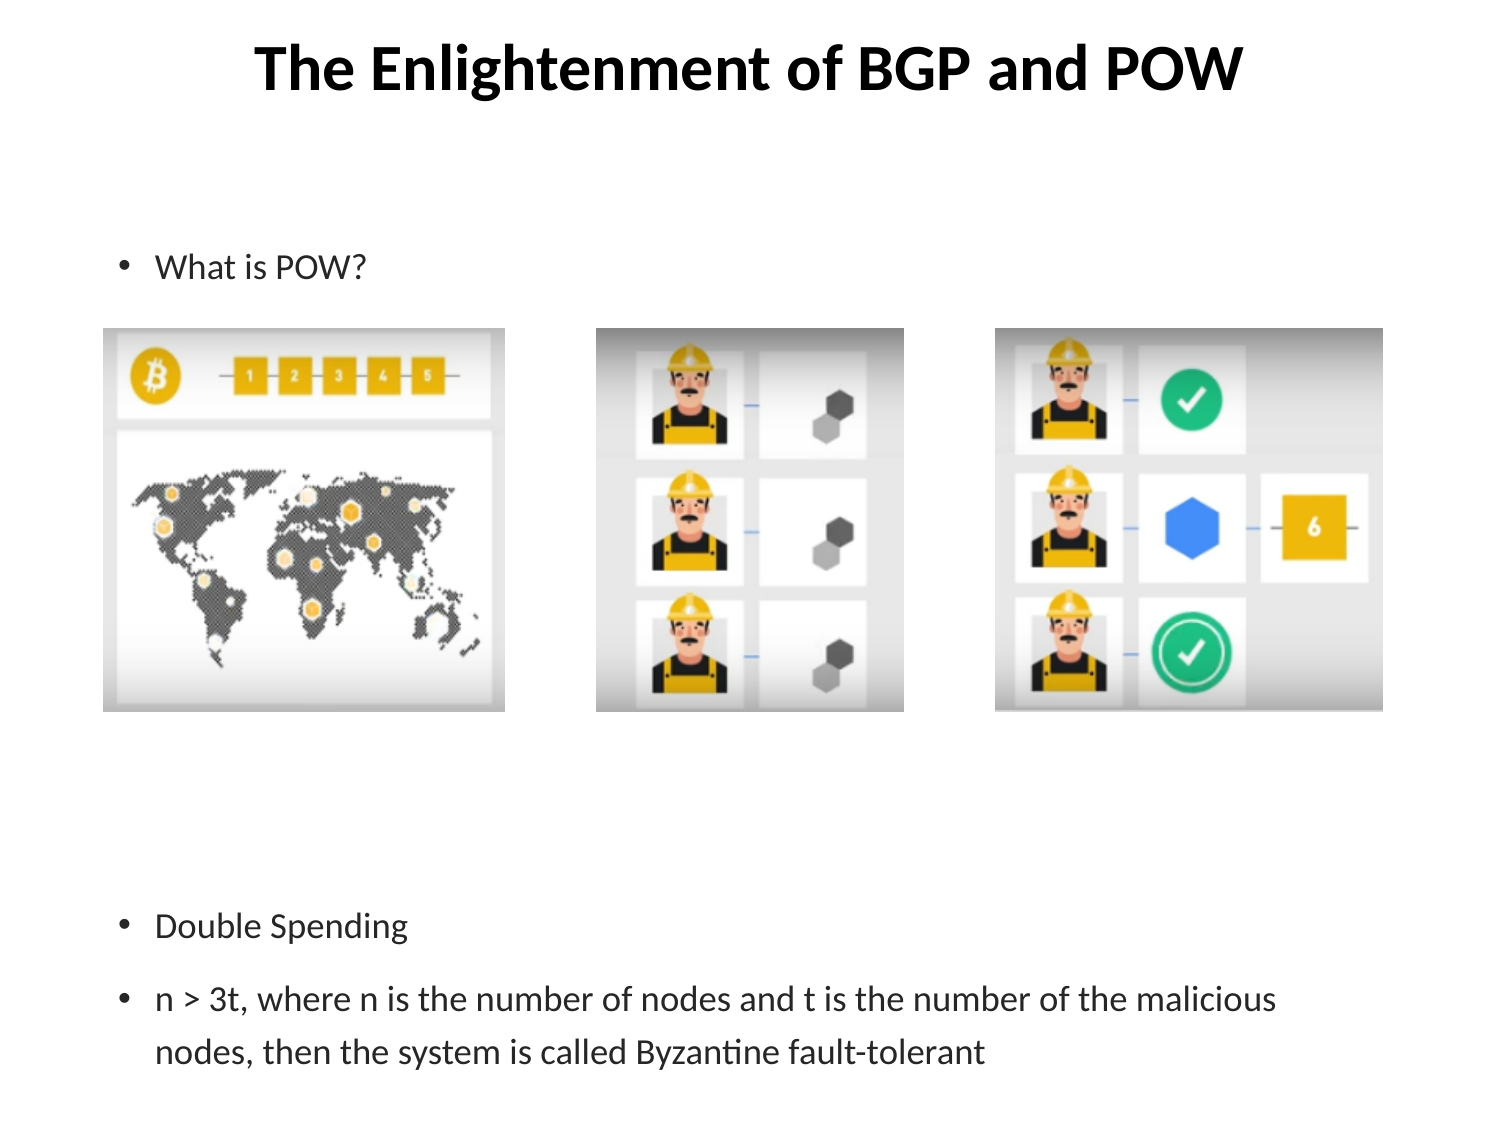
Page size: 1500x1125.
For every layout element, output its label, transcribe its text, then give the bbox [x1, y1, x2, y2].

picture [595, 328, 904, 712]
list What is POW? Double Spending n > 3t, where n is the number of nodes and t is the number of the malicious nodes, then the system is called Byzantine fault-tolerant [103, 162, 1397, 1082]
title The Enlightenment of BGP and POW [103, 25, 1397, 112]
picture [103, 328, 505, 712]
picture [995, 328, 1383, 712]
